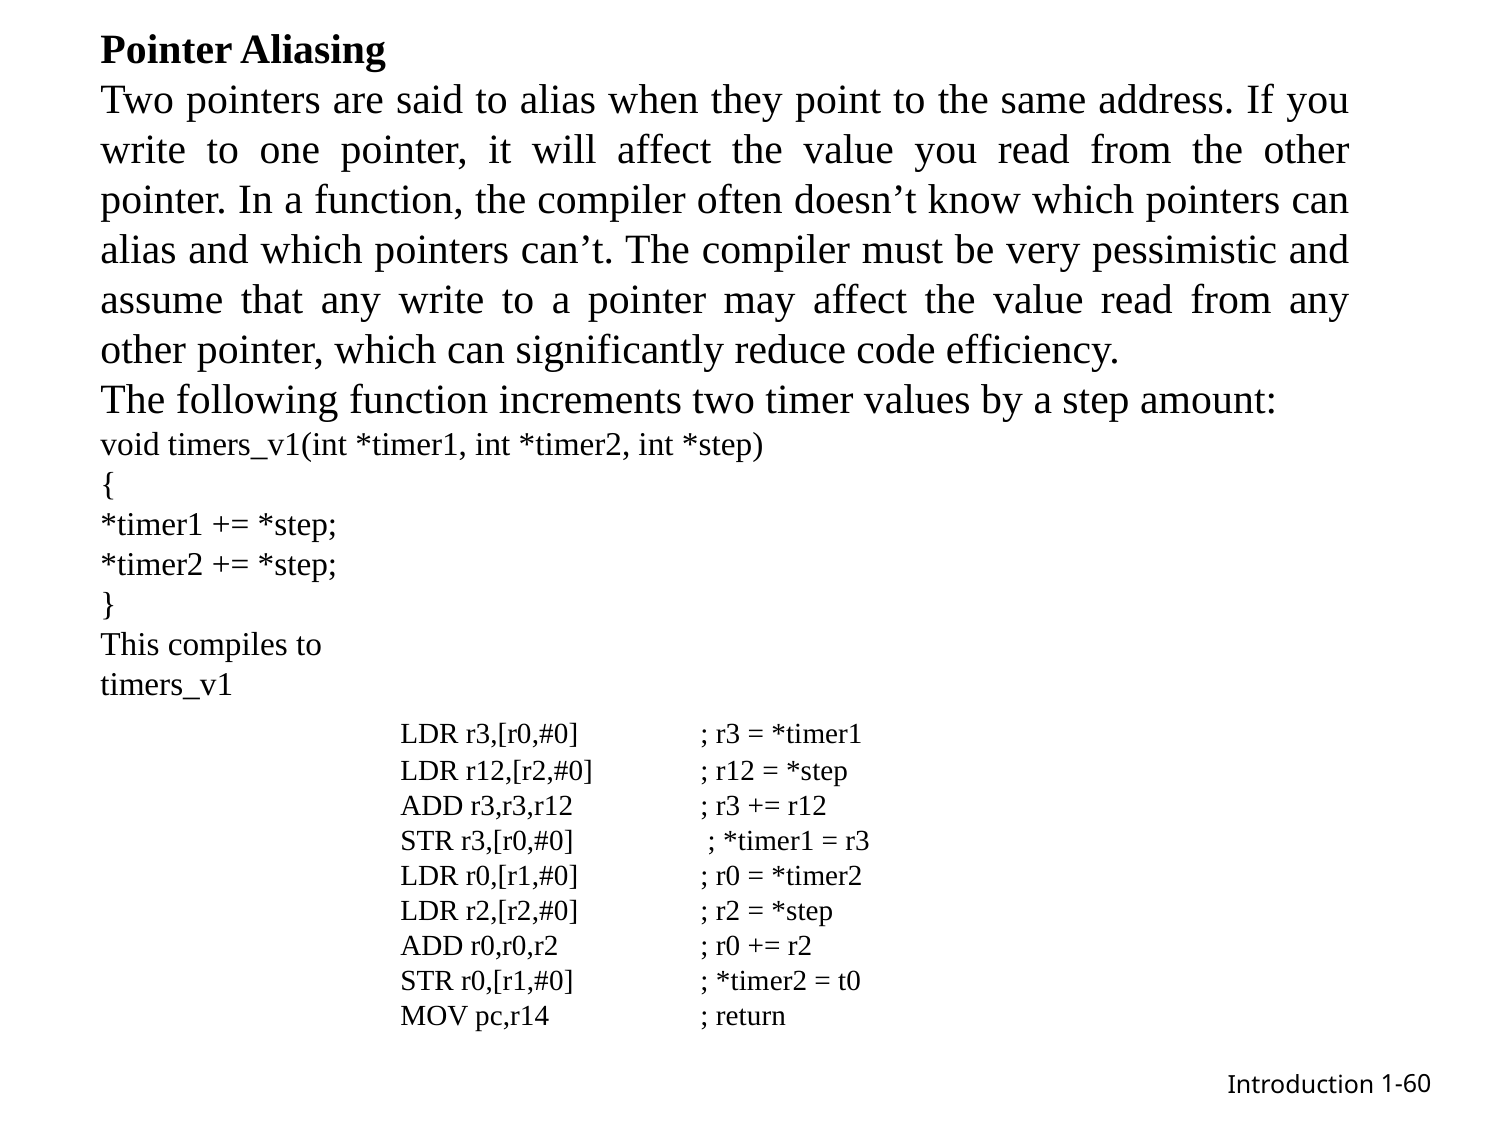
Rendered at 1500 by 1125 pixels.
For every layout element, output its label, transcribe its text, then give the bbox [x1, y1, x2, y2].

text_box Pointer Aliasing Two pointers are said to alias when they point to the same address. If you write to one pointer, it will affect the value you read from the other pointer. In a function, the compiler often doesn’t know which pointers can alias and which pointers can’t. The compiler must be very pessimistic and assume that any write to a pointer may affect the value read from any other pointer, which can significantly reduce code efficiency. The following function increments two timer values by a step amount: void timers_v1(int *timer1, int *timer2, int *step) { *timer1 += *step; *timer2 += *step; } This compiles to timers_v1 LDR r3,[r0,#0] ; r3 = *timer1 LDR r12,[r2,#0] ; r12 = *step ADD r3,r3,r12 ; r3 += r12 STR r3,[r0,#0] ; *timer1 = r3 LDR r0,[r1,#0] ; r0 = *timer2 LDR r2,[r2,#0] ; r2 = *step ADD r0,r0,r2 ; r0 += r2 STR r0,[r1,#0] ; *timer2 = t0 MOV pc,r14 ; return [85, 14, 1366, 1039]
footer Introduction [914, 1060, 1391, 1109]
slide_number 1-60 [1365, 1059, 1477, 1106]
